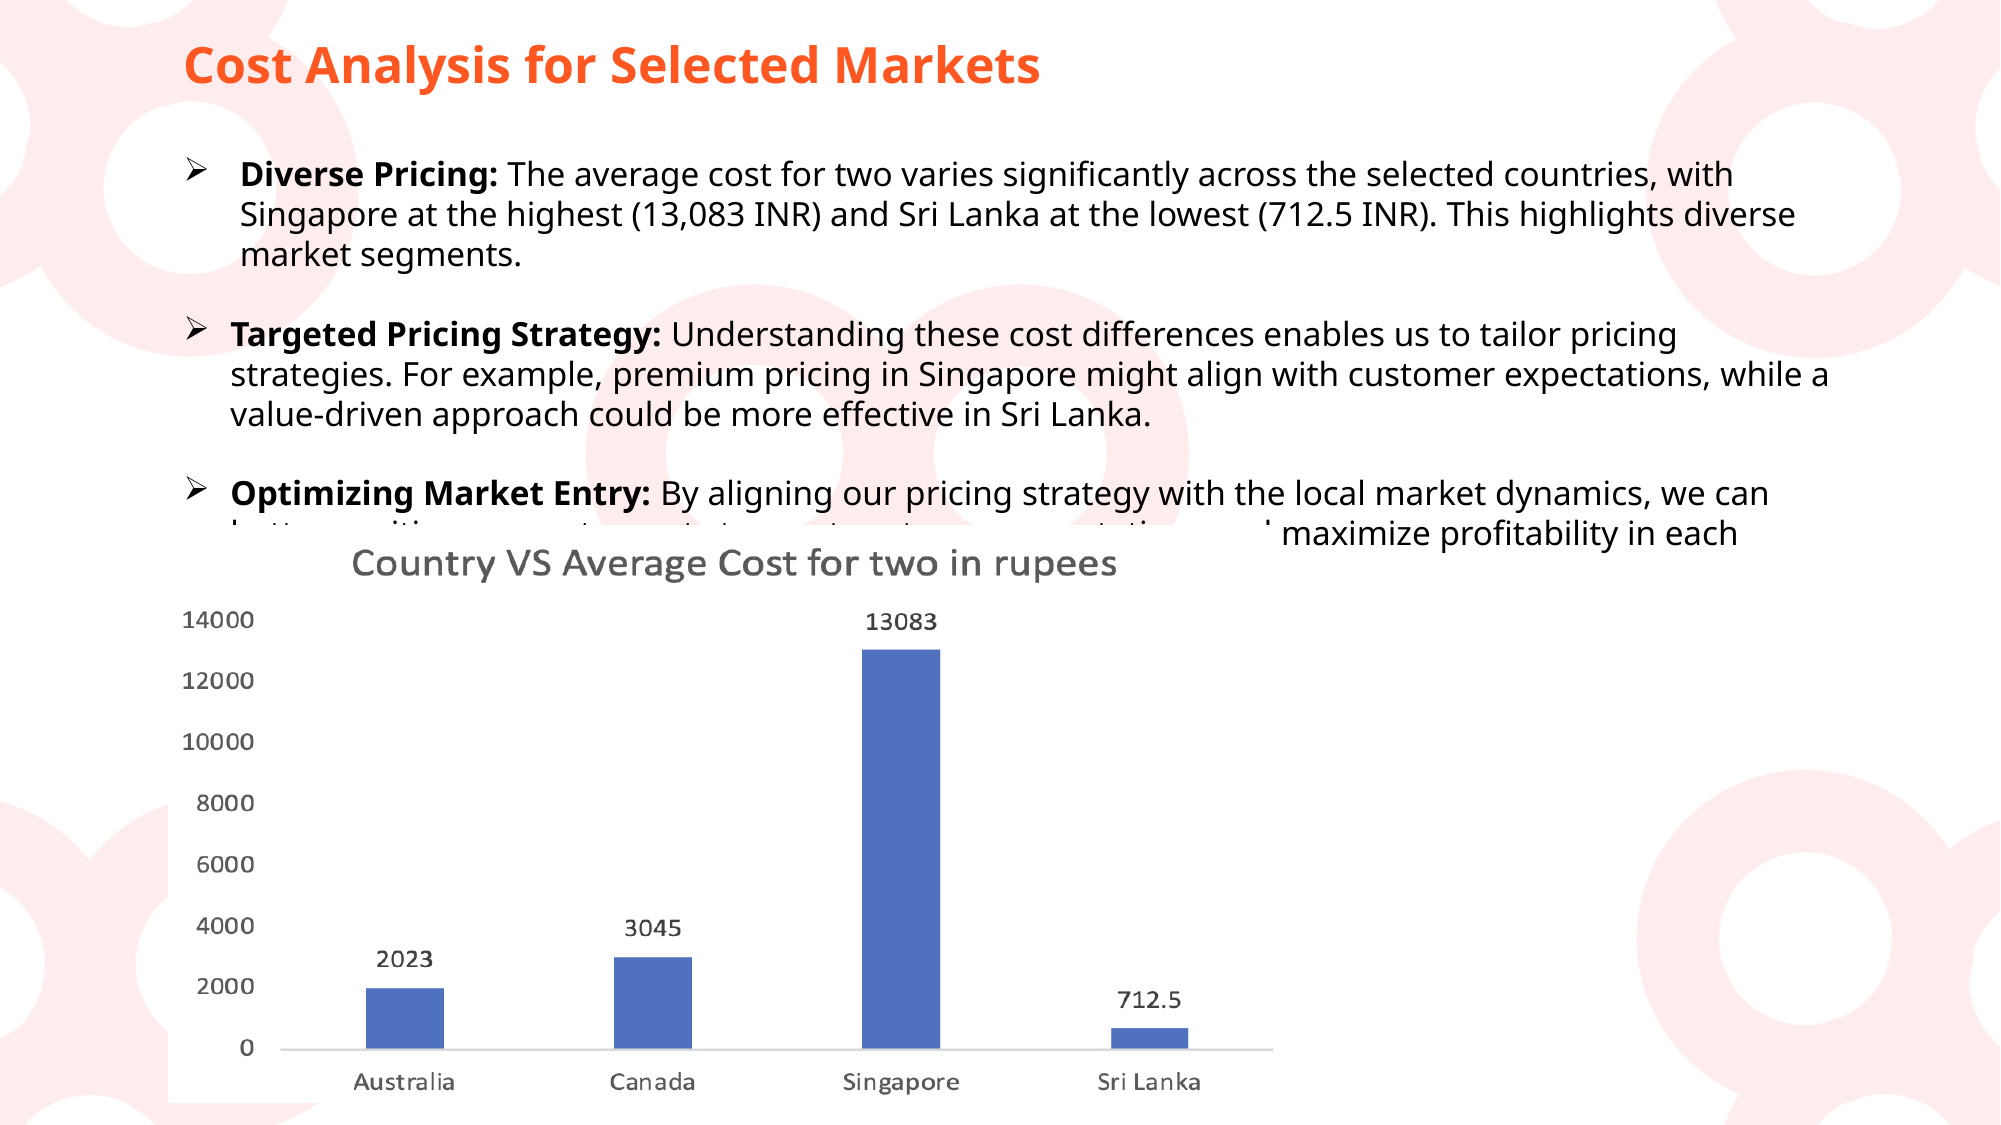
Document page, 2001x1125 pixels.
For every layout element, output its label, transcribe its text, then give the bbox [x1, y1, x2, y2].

picture [168, 524, 1279, 1103]
text_box Cost Analysis for Selected Markets Diverse Pricing: The average cost for two varies significantly across the selected countries, with Singapore at the highest (13,083 INR) and Sri Lanka at the lowest (712.5 INR). This highlights diverse market segments. Targeted Pricing Strategy: Understanding these cost differences enables us to tailor pricing strategies. For example, premium pricing in Singapore might align with customer expectations, while a value-driven approach could be more effective in Sri Lanka. Optimizing Market Entry: By aligning our pricing strategy with the local market dynamics, we can better position our restaurants to meet customer expectations and maximize profitability in each region. [168, 25, 1866, 600]
